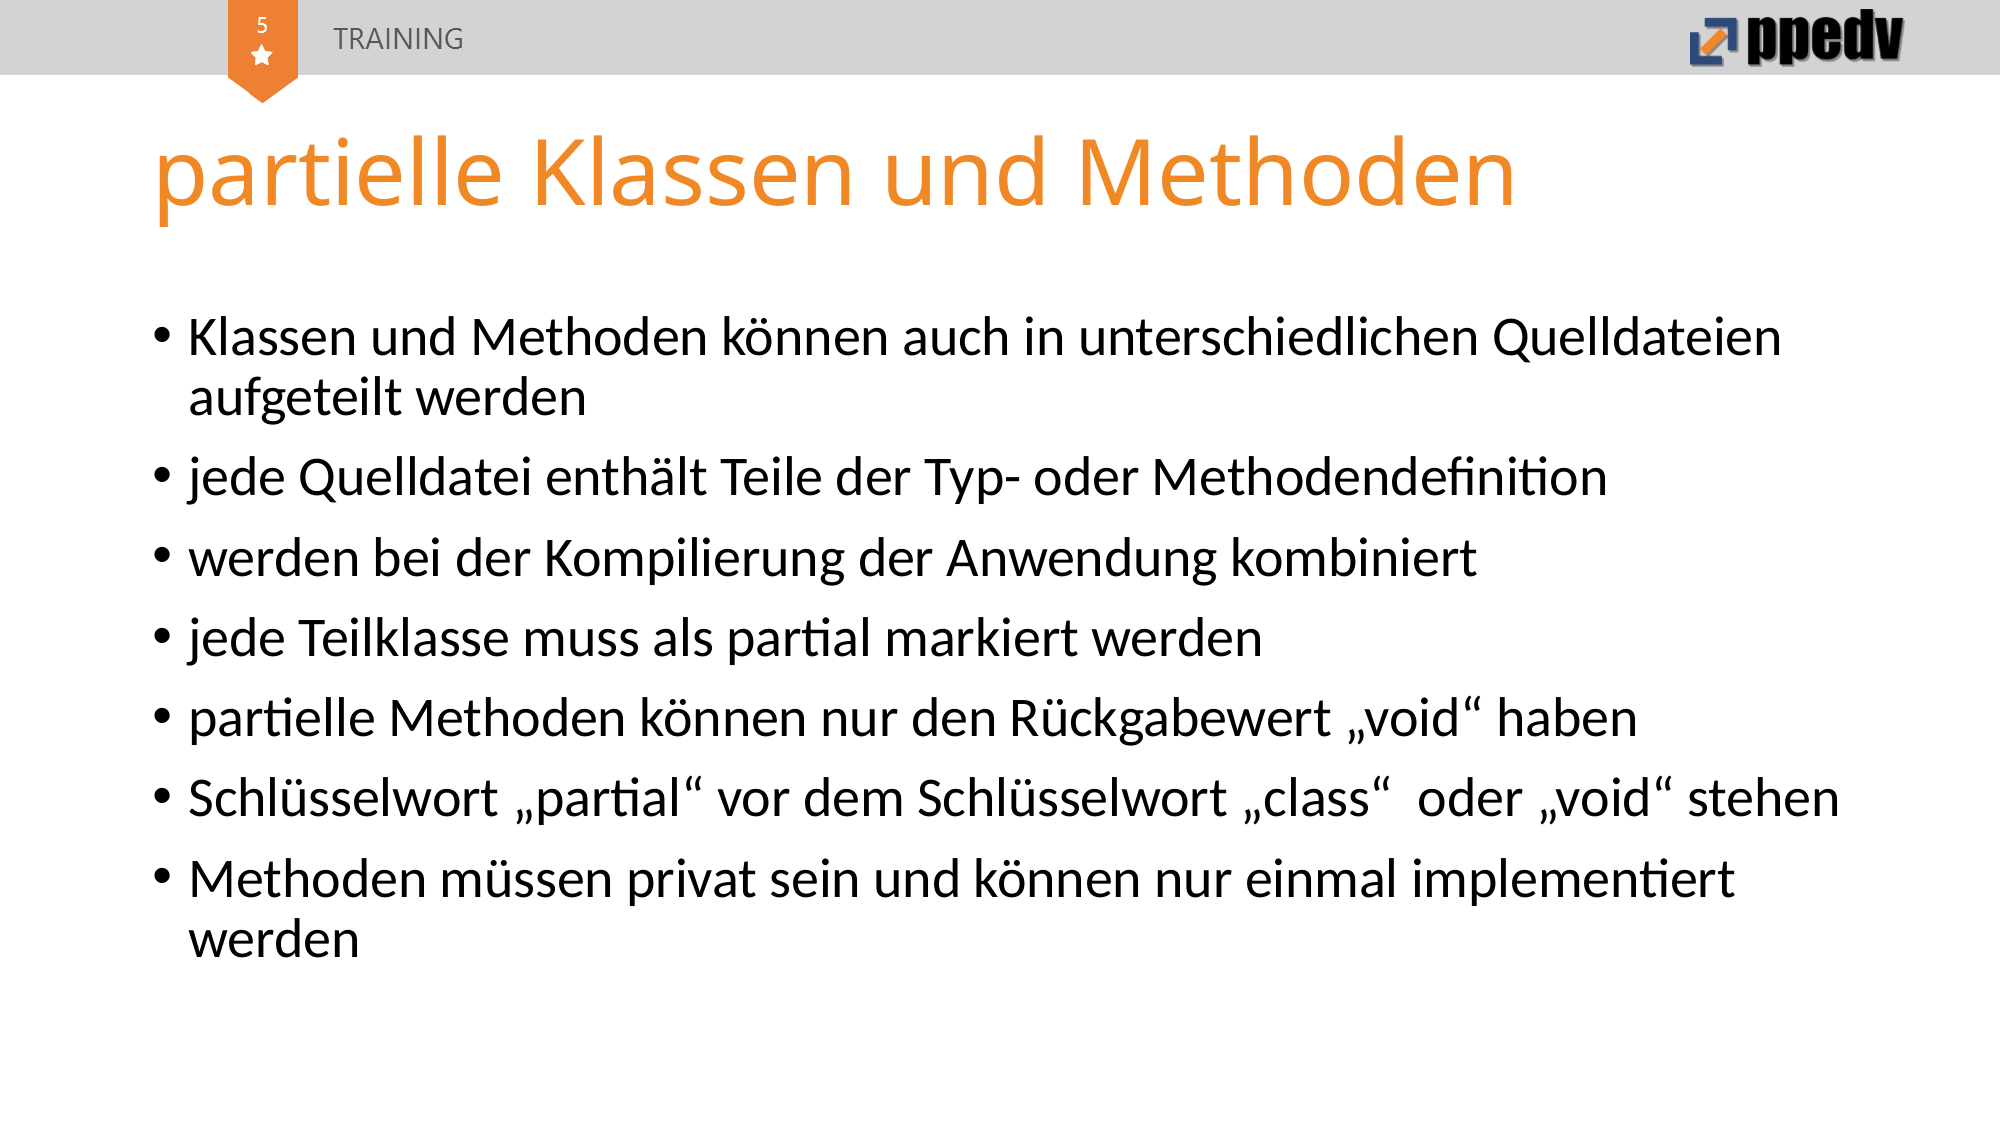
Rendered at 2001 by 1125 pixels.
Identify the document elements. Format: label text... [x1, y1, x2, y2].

picture [0, 0, 2000, 104]
list Klassen und Methoden können auch in unterschiedlichen Quelldateien aufgeteilt werden jede Quelldatei enthält Teile der Typ- oder Methodendefinition werden bei der Kompilierung der Anwendung kombiniert jede Teilklasse muss als partial markiert werden partielle Methoden können nur den Rückgabewert „void“ haben Schlüsselwort „partial“ vor dem Schlüsselwort „class“ oder „void“ stehen Methoden müssen privat sein und können nur einmal implementiert werden [137, 299, 1863, 1014]
title partielle Klassen und Methoden [137, 75, 1863, 278]
